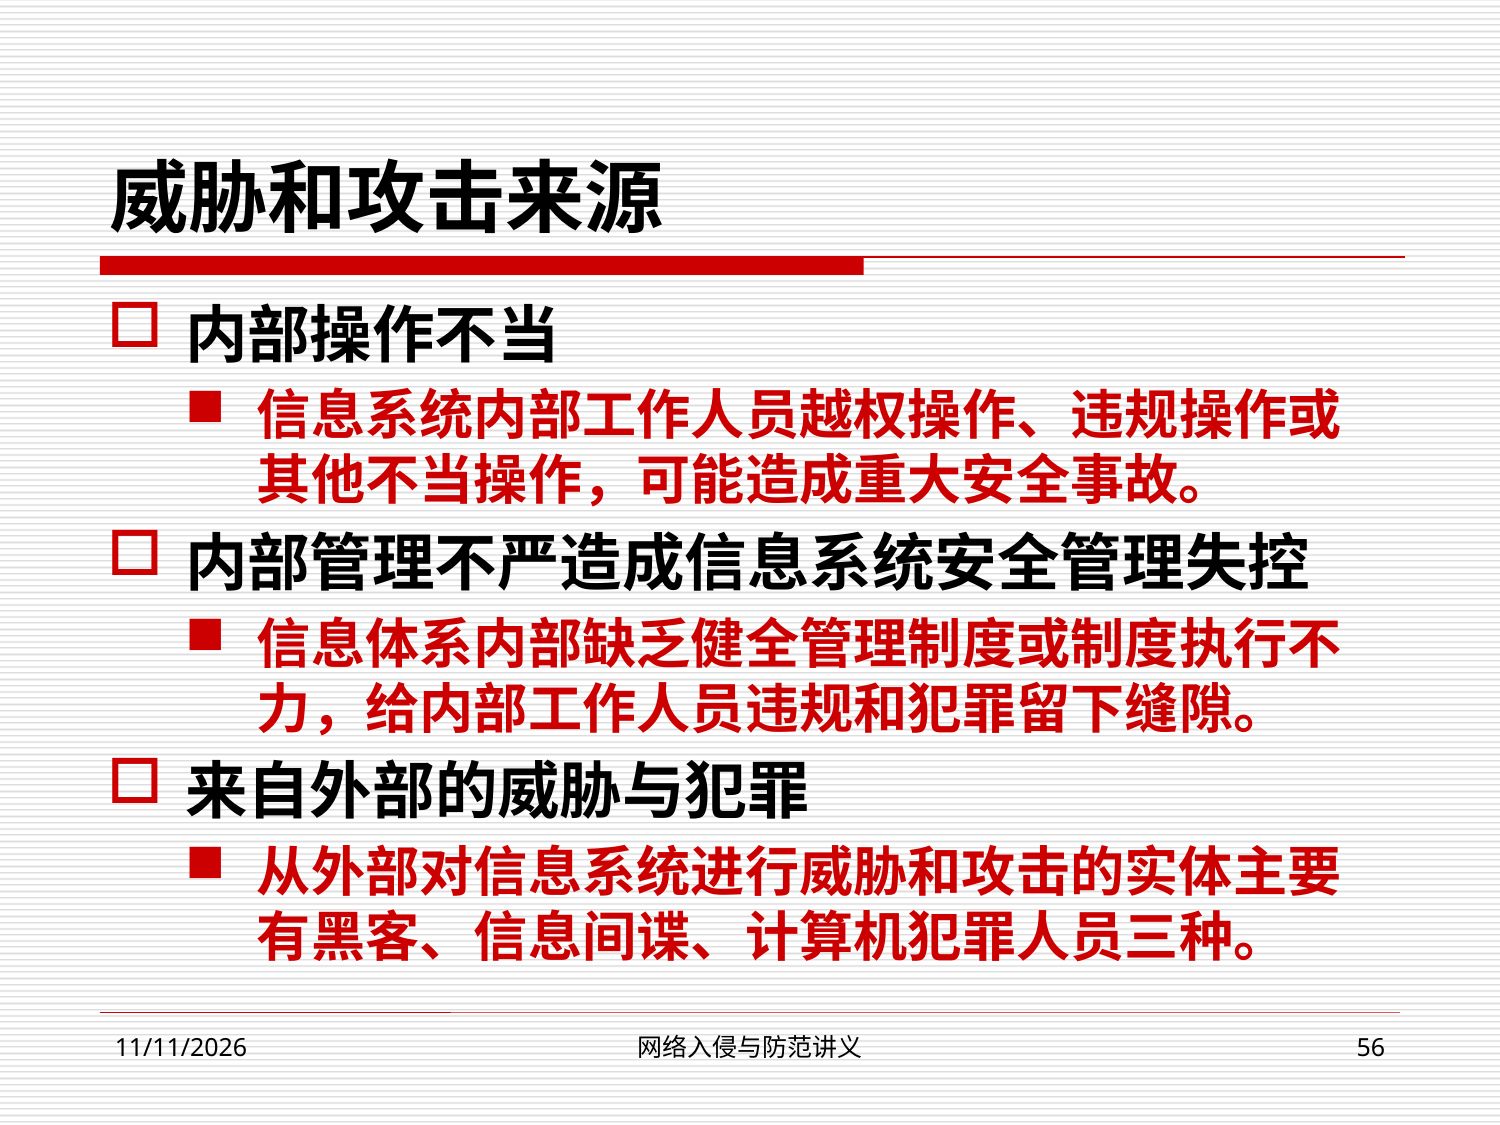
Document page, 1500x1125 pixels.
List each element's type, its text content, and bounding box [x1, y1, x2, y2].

text_box [1074, 1024, 1400, 1103]
text_box 网络入侵与防范讲义 [512, 1024, 988, 1103]
picture [0, 0, 1500, 1125]
text_box [99, 1024, 425, 1103]
list 内部操作不当 信息系统内部工作人员越权操作、违规操作或其他不当操作，可能造成重大安全事故。 内部管理不严造成信息系统安全管理失控 信息体系内部缺乏健全管理制度或制度执行不力，给内部工作人员违规和犯罪留下缝隙。 来自外部的威胁与犯罪 从外部对信息系统进行威胁和攻击的实体主要有黑客、信息间谍、计算机犯罪人员三种。 [92, 287, 1406, 988]
title 威胁和攻击来源 [93, 49, 1407, 250]
